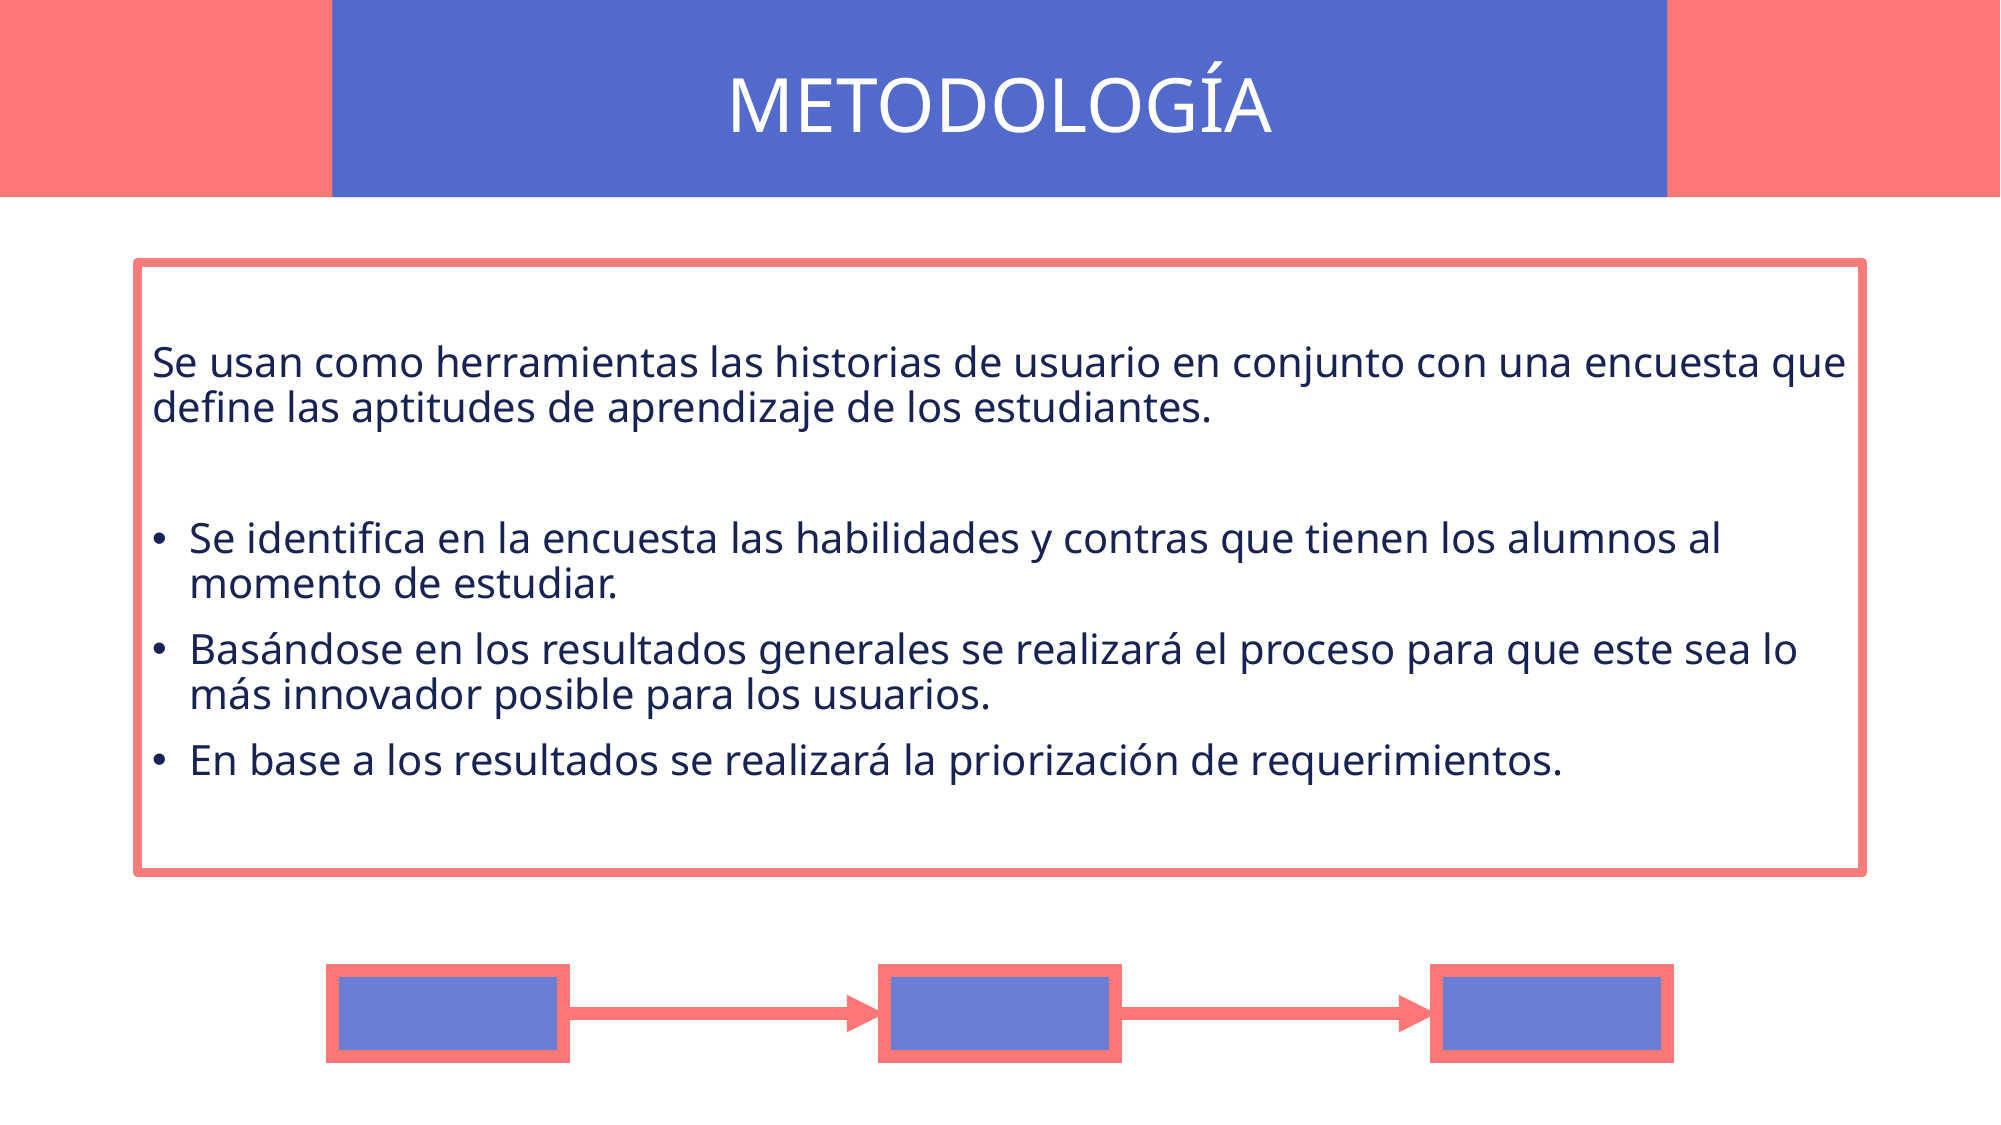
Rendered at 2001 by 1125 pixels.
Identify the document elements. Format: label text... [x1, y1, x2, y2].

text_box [0, 0, 2000, 198]
text_box [883, 970, 1117, 1057]
text_box Se usan como herramientas las historias de usuario en conjunto con una encuesta que define las aptitudes de aprendizaje de los estudiantes. Se identifica en la encuesta las habilidades y contras que tienen los alumnos al momento de estudiar. Basándose en los resultados generales se realizará el proceso para que este sea lo más innovador posible para los usuarios. En base a los resultados se realizará la priorización de requerimientos. [137, 262, 1863, 873]
text_box [331, 970, 565, 1057]
text_box [1435, 970, 1669, 1057]
